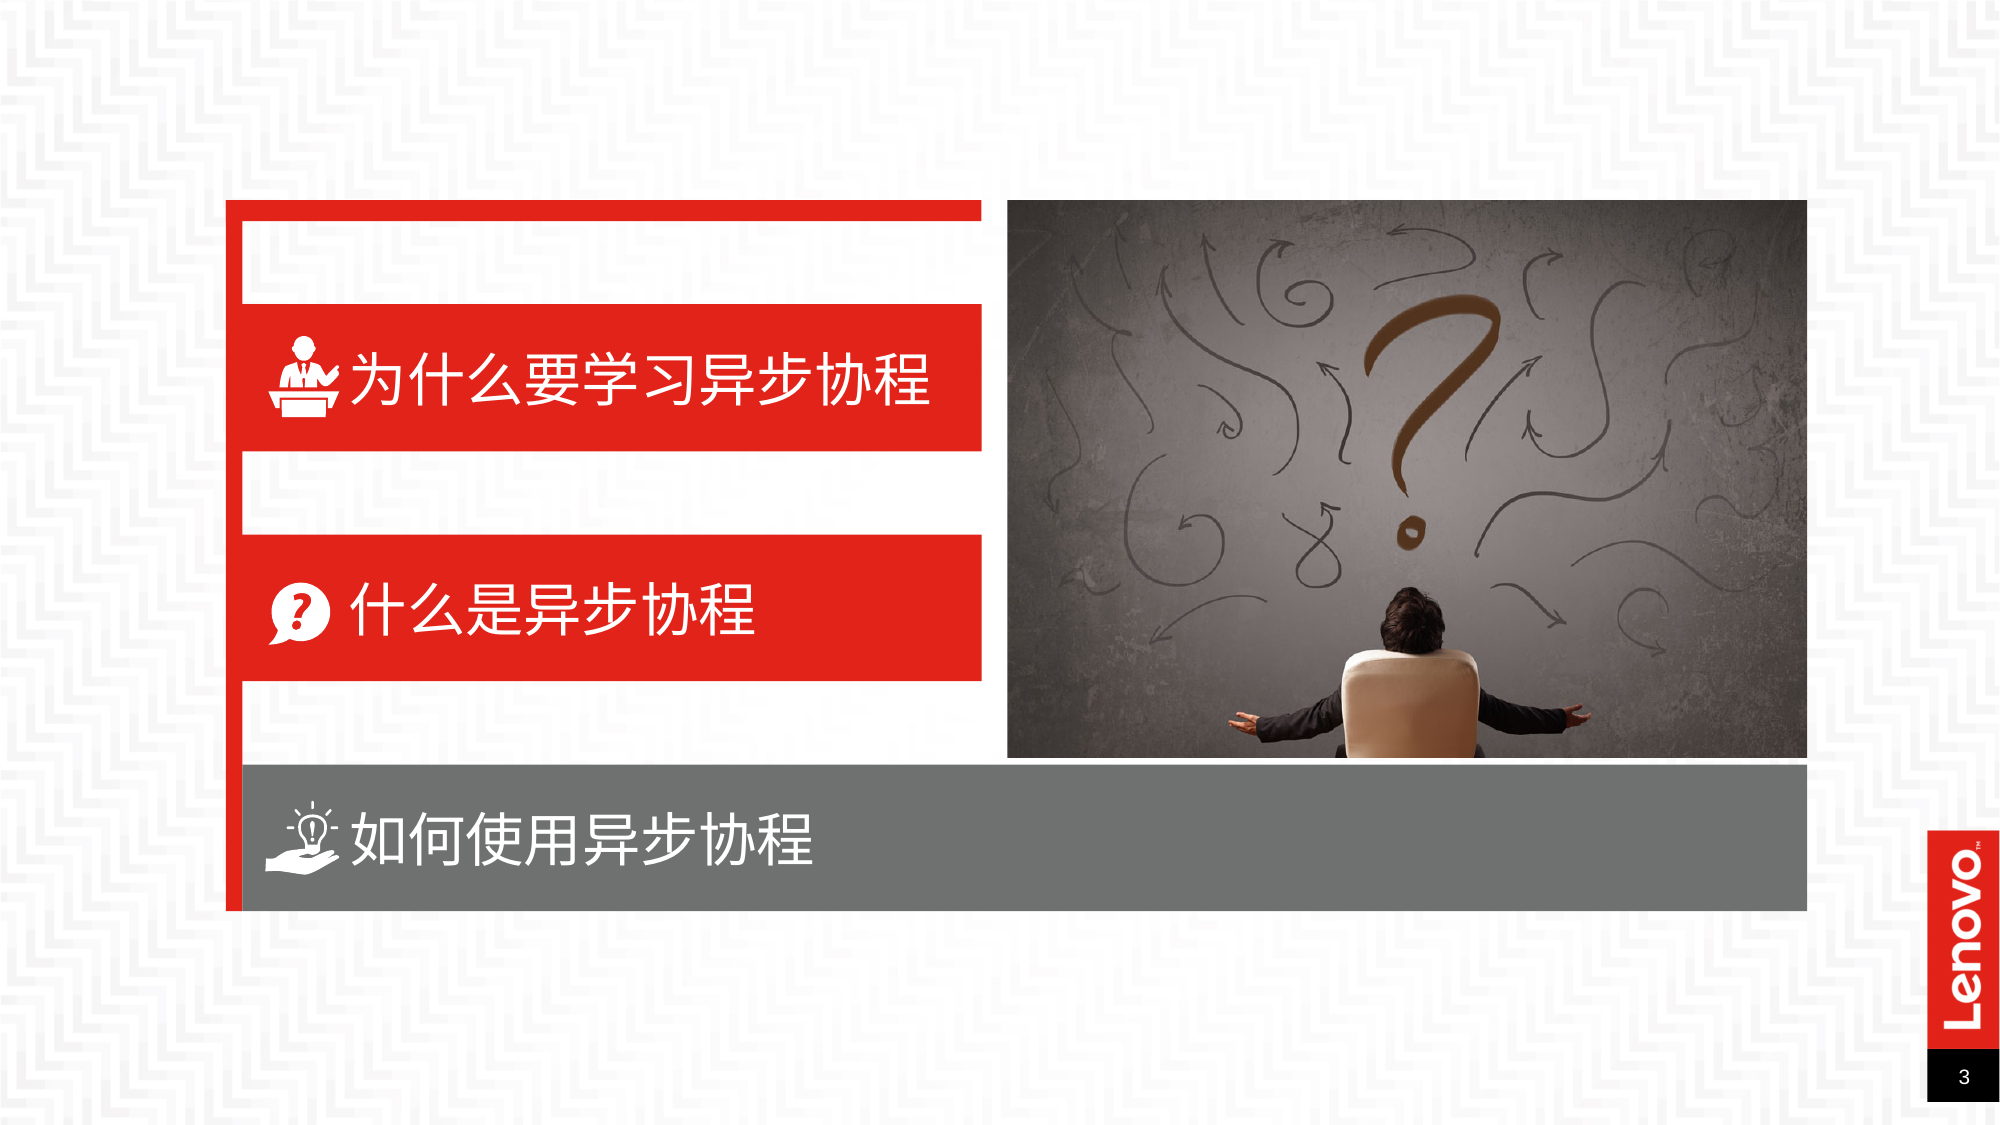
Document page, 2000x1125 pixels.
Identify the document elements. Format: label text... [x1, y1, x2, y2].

text_box 什么是异步协程 [242, 534, 982, 682]
text_box [279, 362, 340, 388]
text_box [224, 198, 984, 223]
text_box [291, 336, 316, 361]
text_box [268, 582, 331, 645]
picture [0, 0, 2000, 1125]
text_box [265, 814, 340, 875]
text_box [268, 391, 340, 418]
text_box 如何使用异步协程 [242, 764, 1808, 912]
text_box [325, 809, 332, 816]
text_box 为什么要学习异步协程 [242, 304, 982, 452]
picture [1928, 831, 2000, 1049]
text_box [294, 809, 301, 816]
text_box [224, 223, 245, 913]
